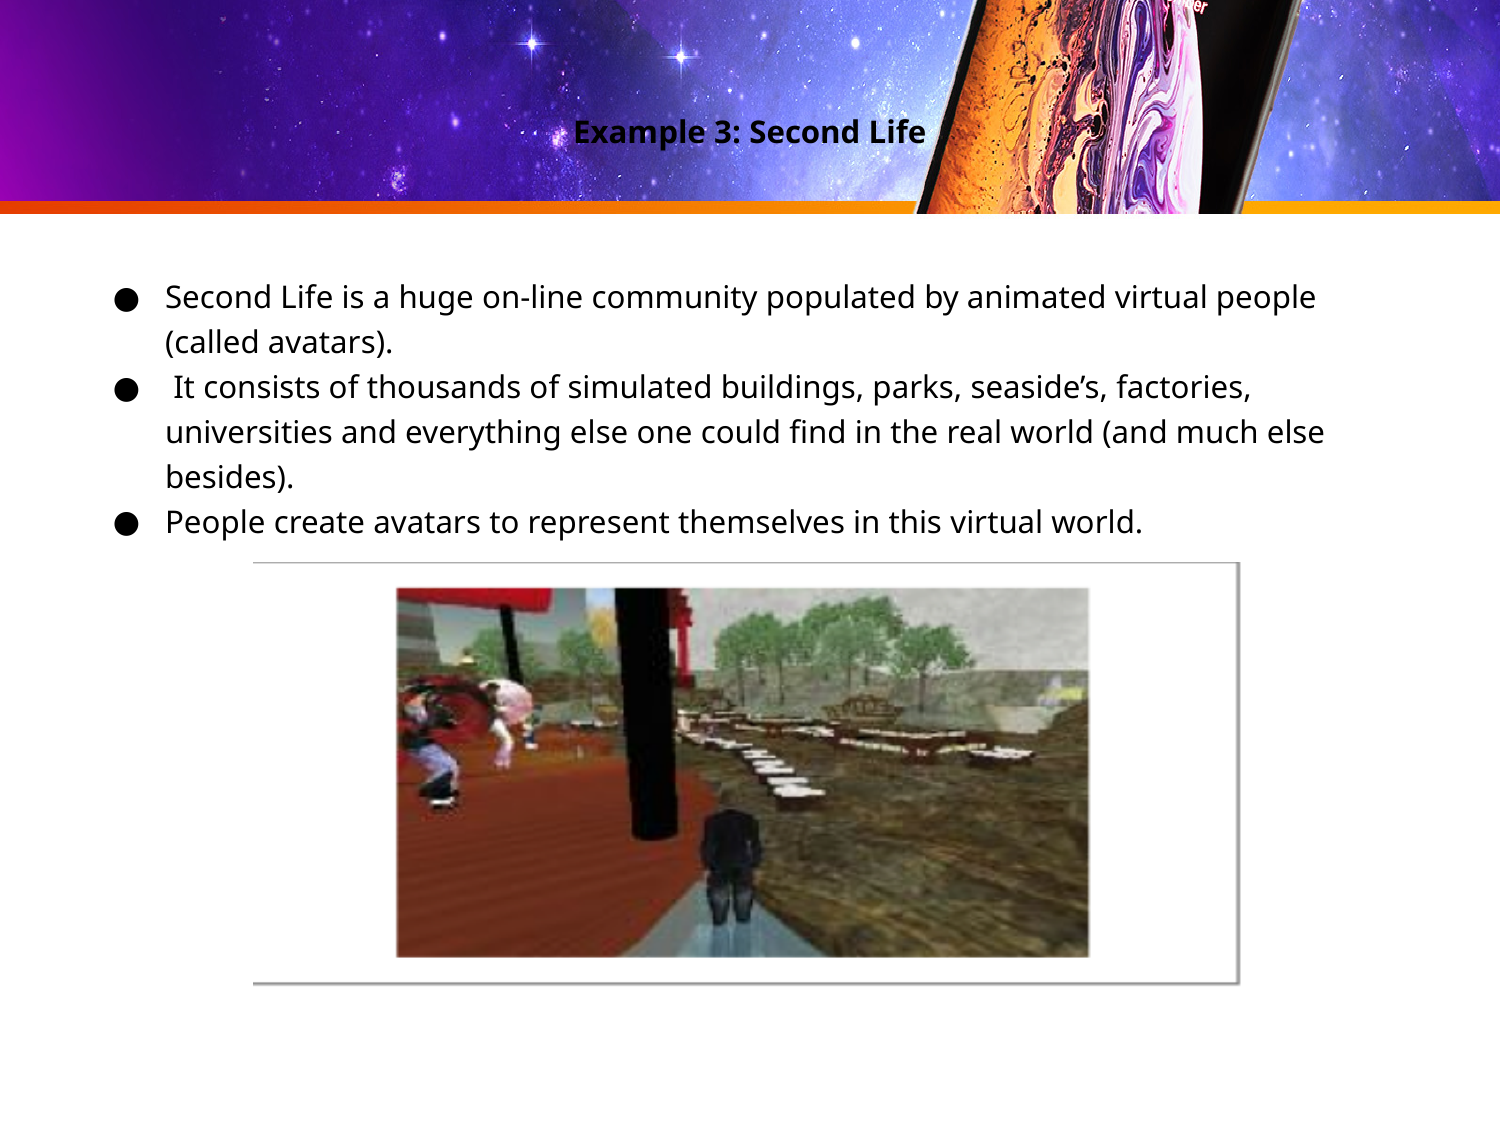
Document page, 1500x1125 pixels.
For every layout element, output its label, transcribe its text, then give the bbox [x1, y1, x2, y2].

list Second Life is a huge on-line community populated by animated virtual people (called avatars). It consists of thousands of simulated buildings, parks, seaside’s, factories, universities and everything else one could find in the real world (and much else besides). People create avatars to represent themselves in this virtual world. [75, 262, 1425, 563]
picture [0, 0, 1500, 1125]
title Example 3: Second Life [118, 97, 1382, 223]
